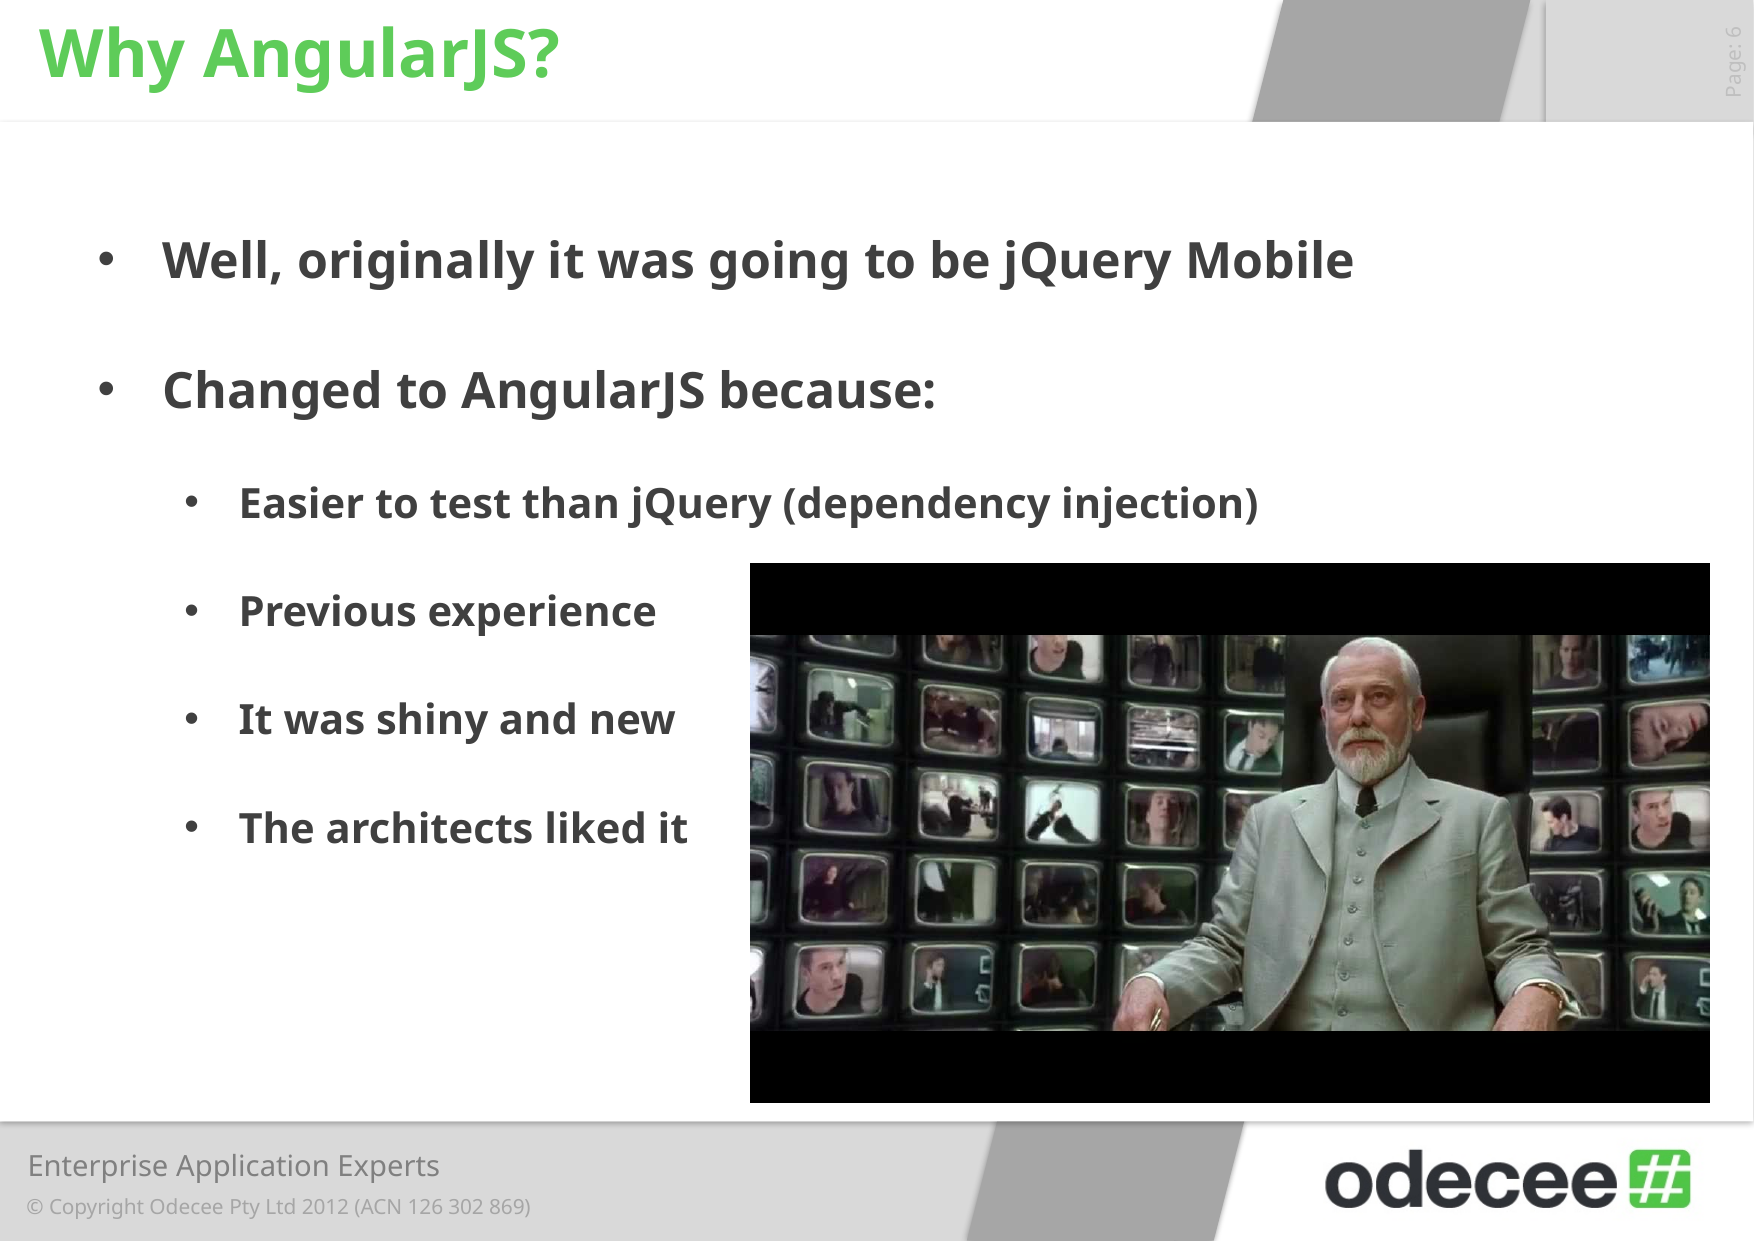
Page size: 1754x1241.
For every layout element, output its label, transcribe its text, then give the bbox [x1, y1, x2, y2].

picture [749, 563, 1710, 1104]
list Well, originally it was going to be jQuery Mobile Changed to AngularJS because: Easier to test than jQuery (dependency injection) Previous experience It was shiny and new The architects liked it [80, 159, 1654, 1057]
title Why AngularJS? [4, 4, 1748, 100]
picture [1306, 1122, 1754, 1240]
